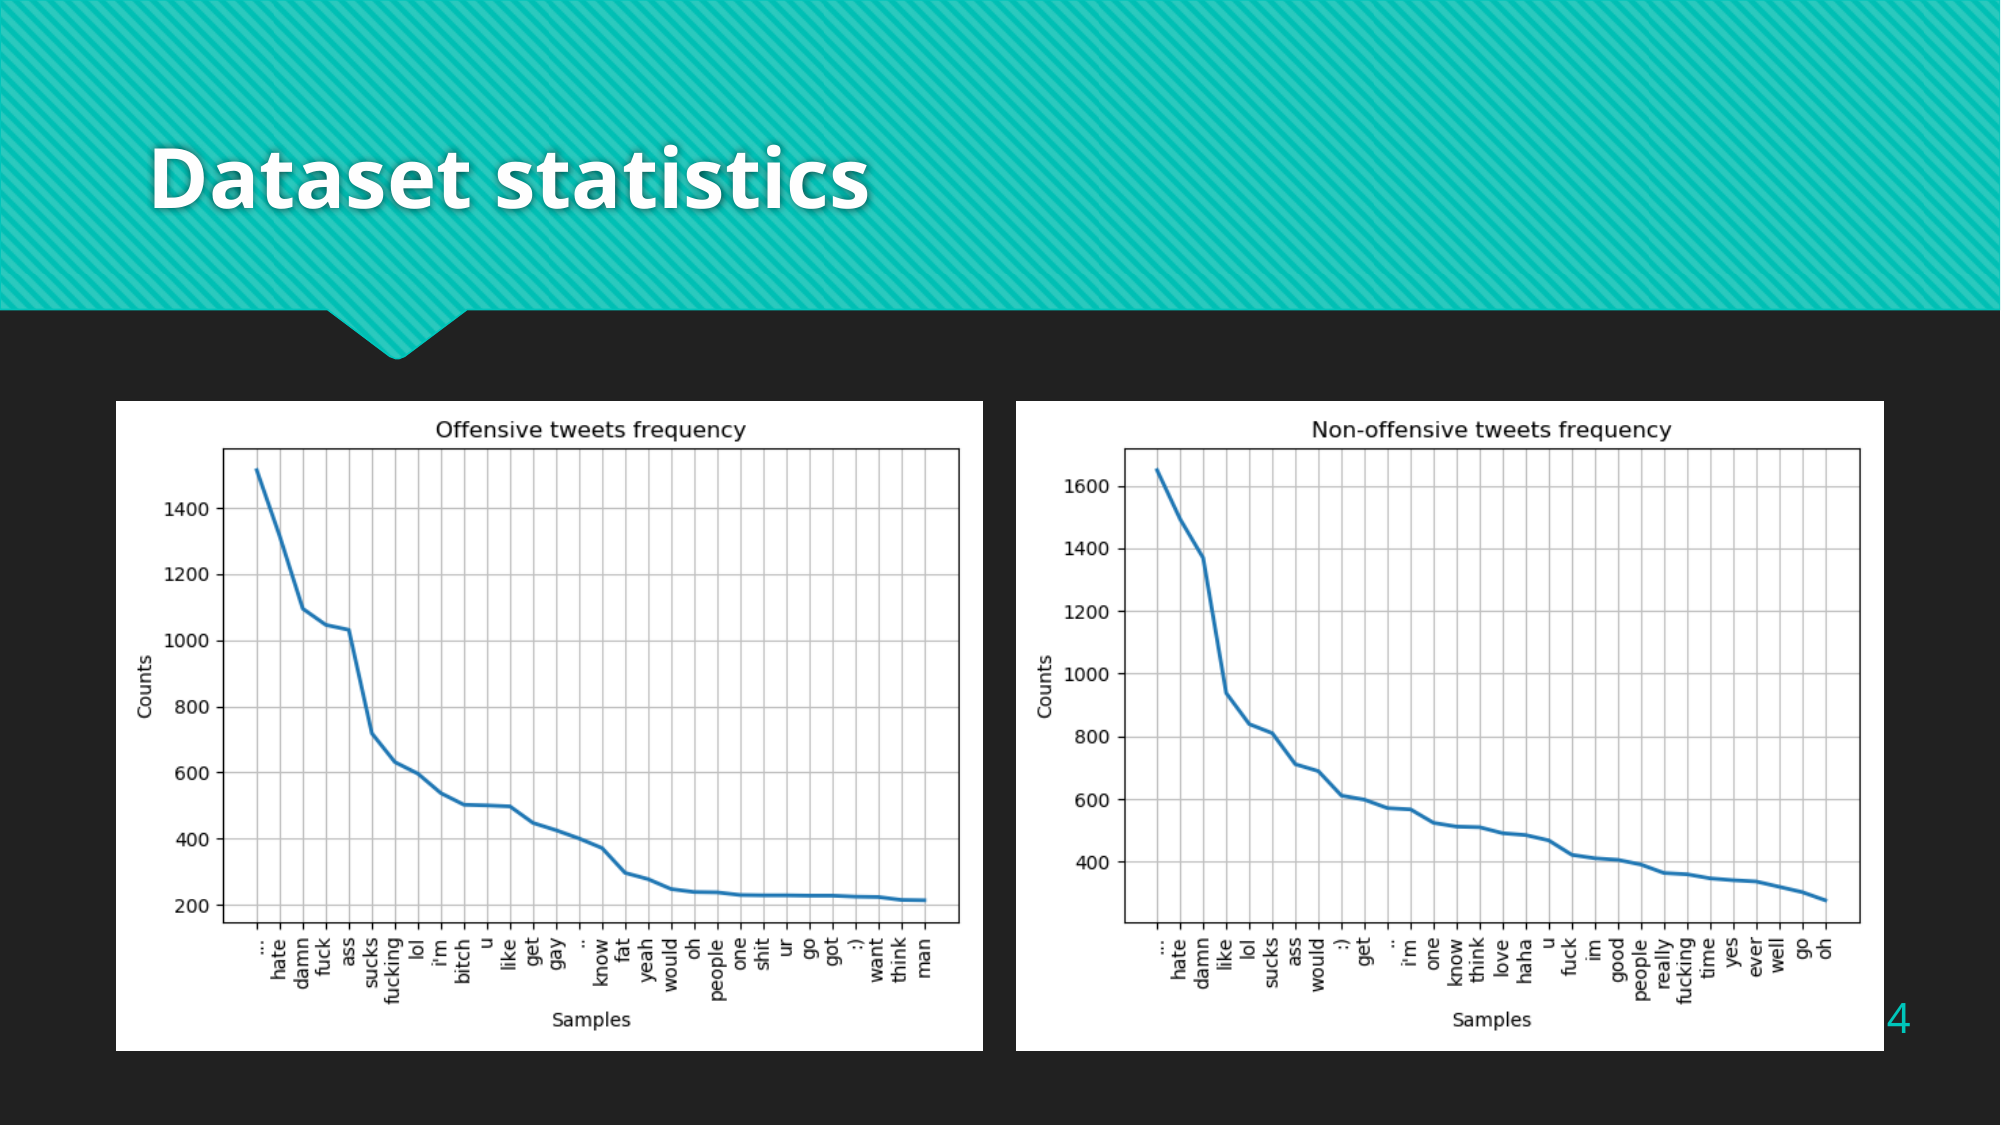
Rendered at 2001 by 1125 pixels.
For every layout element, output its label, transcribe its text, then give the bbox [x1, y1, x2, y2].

picture [1016, 401, 1884, 1052]
title Dataset statistics [132, 73, 1868, 233]
slide_number 4 [1884, 970, 1926, 1051]
picture [116, 401, 984, 1052]
